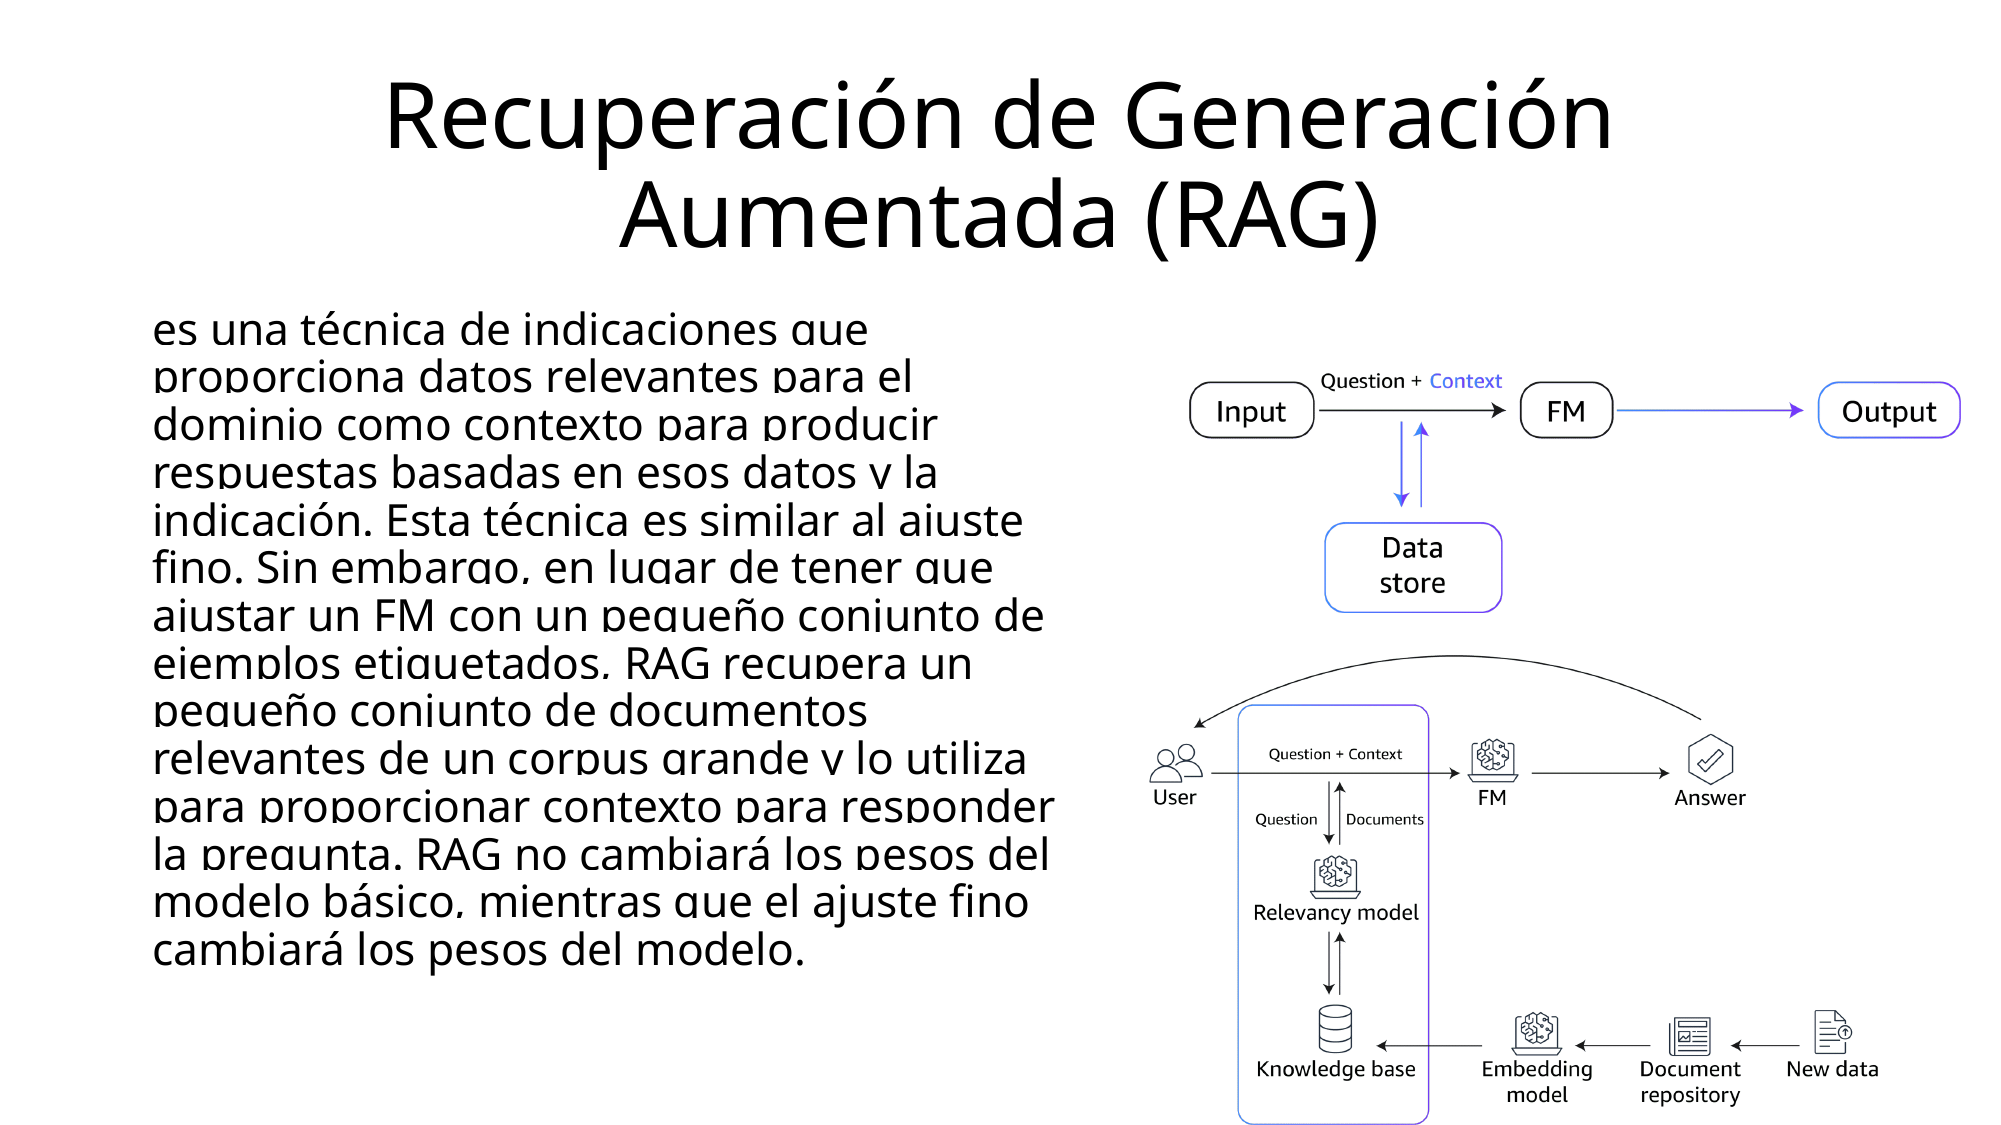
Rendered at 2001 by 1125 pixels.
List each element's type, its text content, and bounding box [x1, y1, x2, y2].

picture [1189, 370, 1961, 613]
list es una técnica de indicaciones que proporciona datos relevantes para el dominio como contexto para producir respuestas basadas en esos datos y la indicación. Esta técnica es similar al ajuste fino. Sin embargo, en lugar de tener que ajustar un FM con un pequeño conjunto de ejemplos etiquetados, RAG recupera un pequeño conjunto de documentos relevantes de un corpus grande y lo utiliza para proporcionar contexto para responder la pregunta. RAG no cambiará los pesos del modelo básico, mientras que el ajuste fino cambiará los pesos del modelo. [137, 299, 1077, 1014]
picture [1144, 655, 1879, 1125]
title Recuperación de Generación Aumentada (RAG) [137, 59, 1863, 278]
